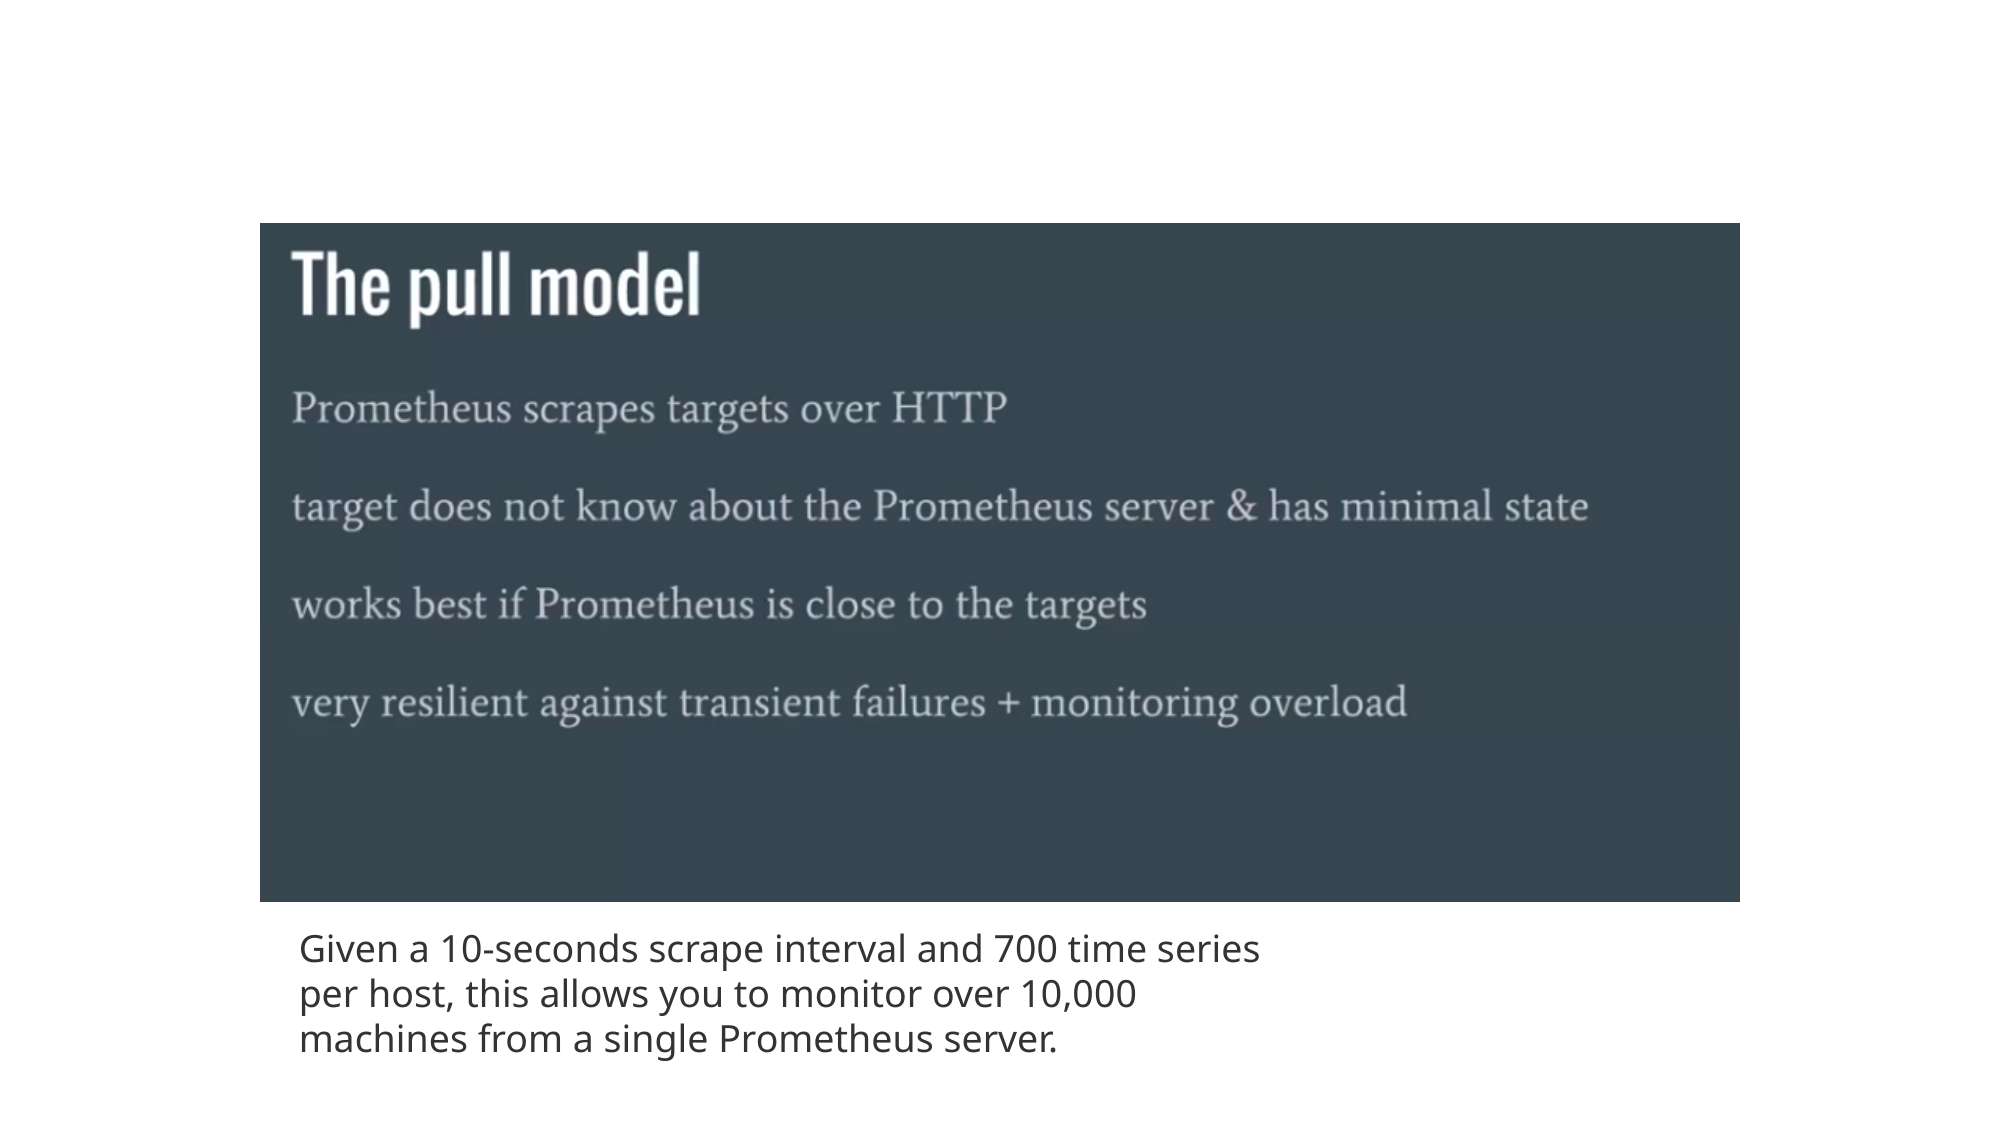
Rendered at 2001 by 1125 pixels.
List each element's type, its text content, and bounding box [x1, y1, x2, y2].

text_box Given a 10-seconds scrape interval and 700 time series per host, this allows you to monitor over 10,000 machines from a single Prometheus server. [283, 917, 1284, 1067]
picture [260, 223, 1740, 902]
